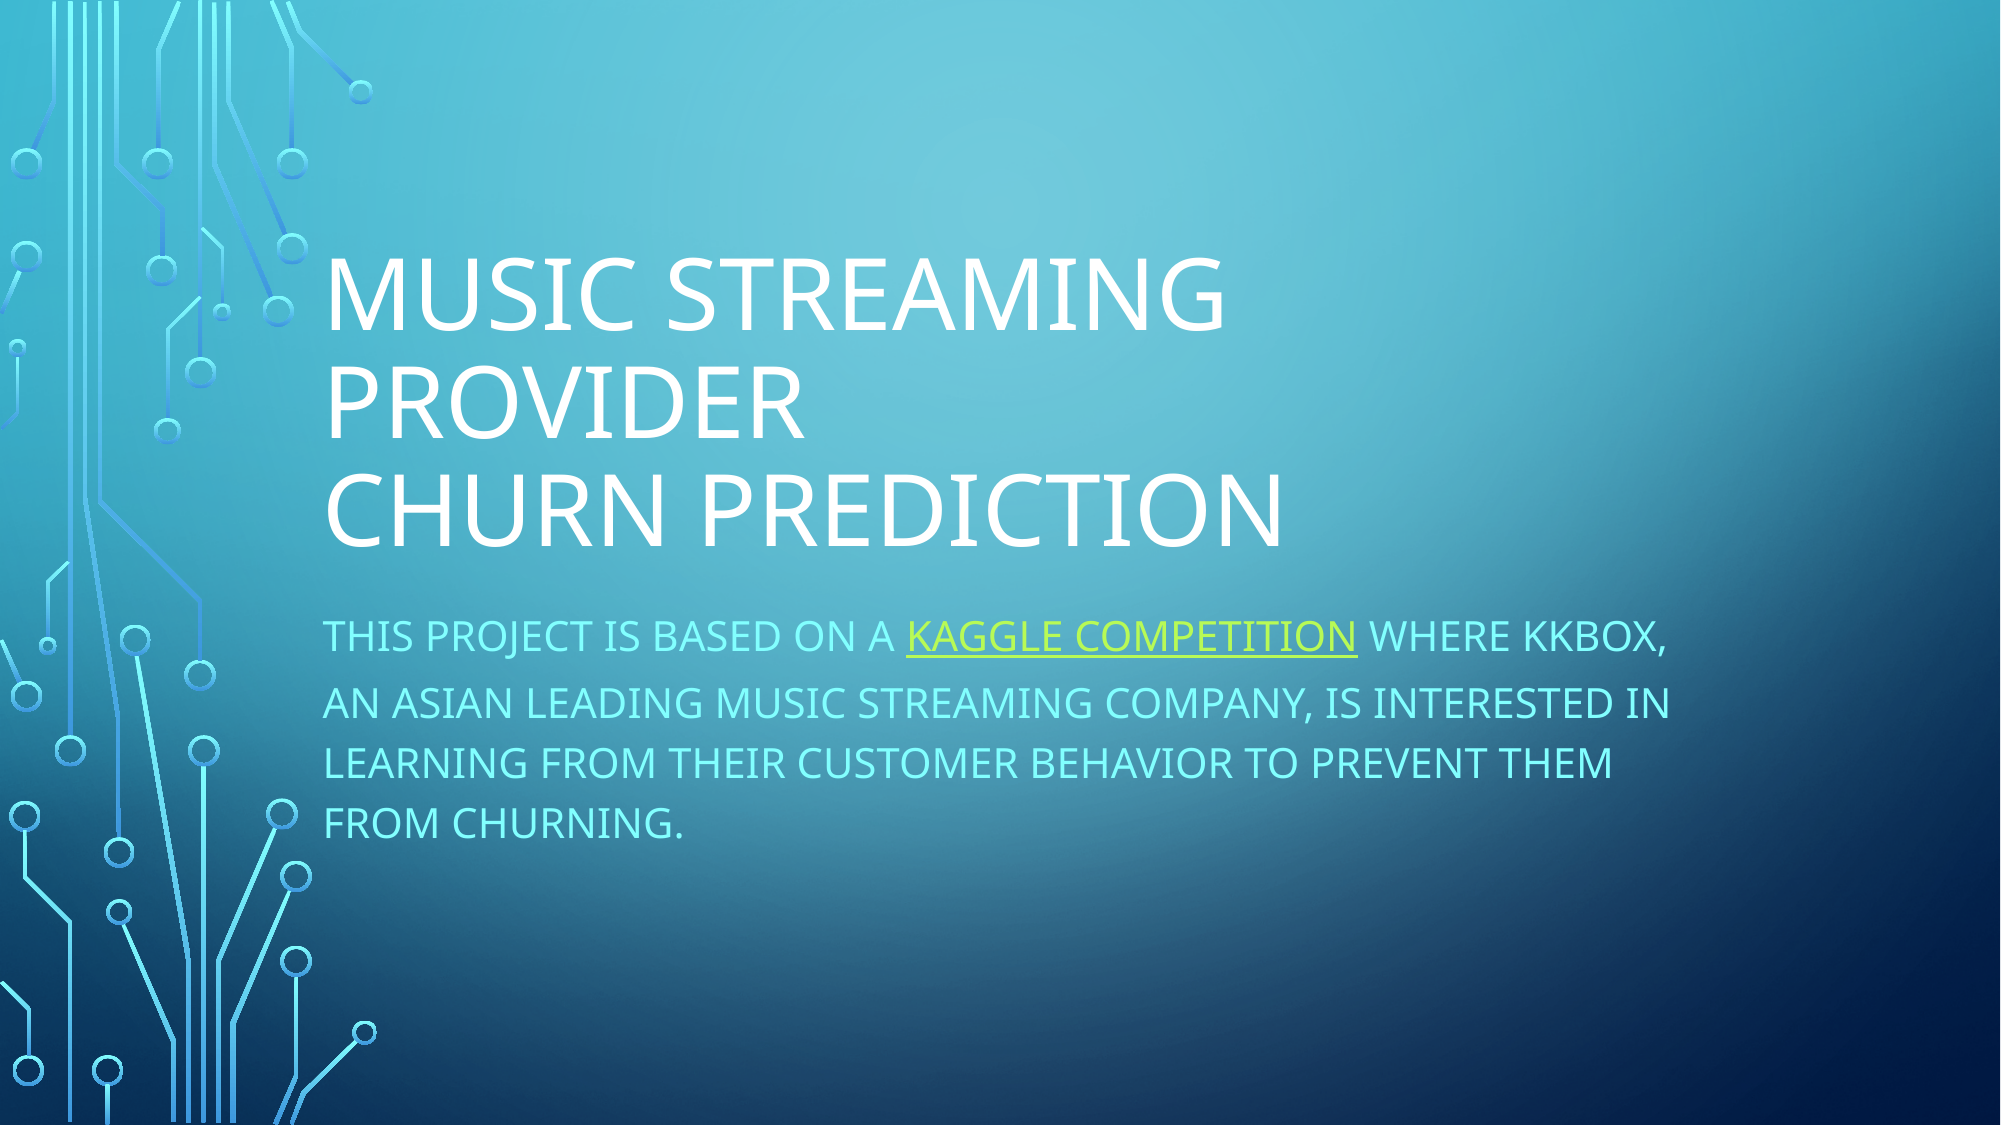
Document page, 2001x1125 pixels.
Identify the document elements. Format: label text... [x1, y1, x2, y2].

title Music Streaming Provider Churn Prediction [307, 184, 1750, 576]
subtitle This project is based on a Kaggle competition where KKBOX, an Asian leading music streaming company, is interested in learning from their customer behavior to prevent them from churning. [307, 590, 1750, 863]
